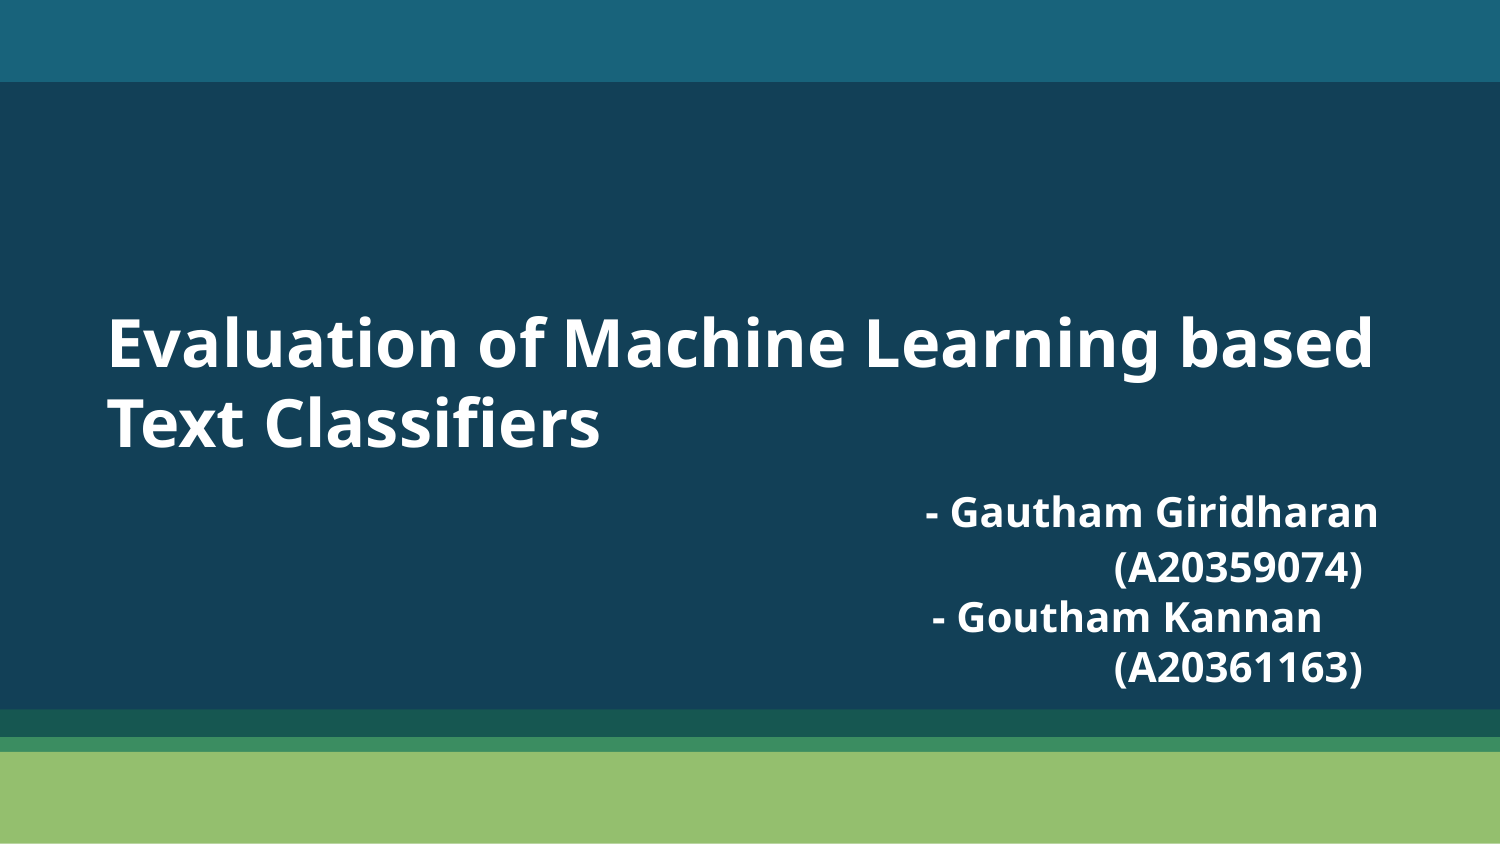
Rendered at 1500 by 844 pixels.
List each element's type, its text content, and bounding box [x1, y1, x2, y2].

title Evaluation of Machine Learning based Text Classifiers - Gautham Giridharan (A20359074) - Goutham Kannan (A20361163) [91, 240, 1433, 707]
